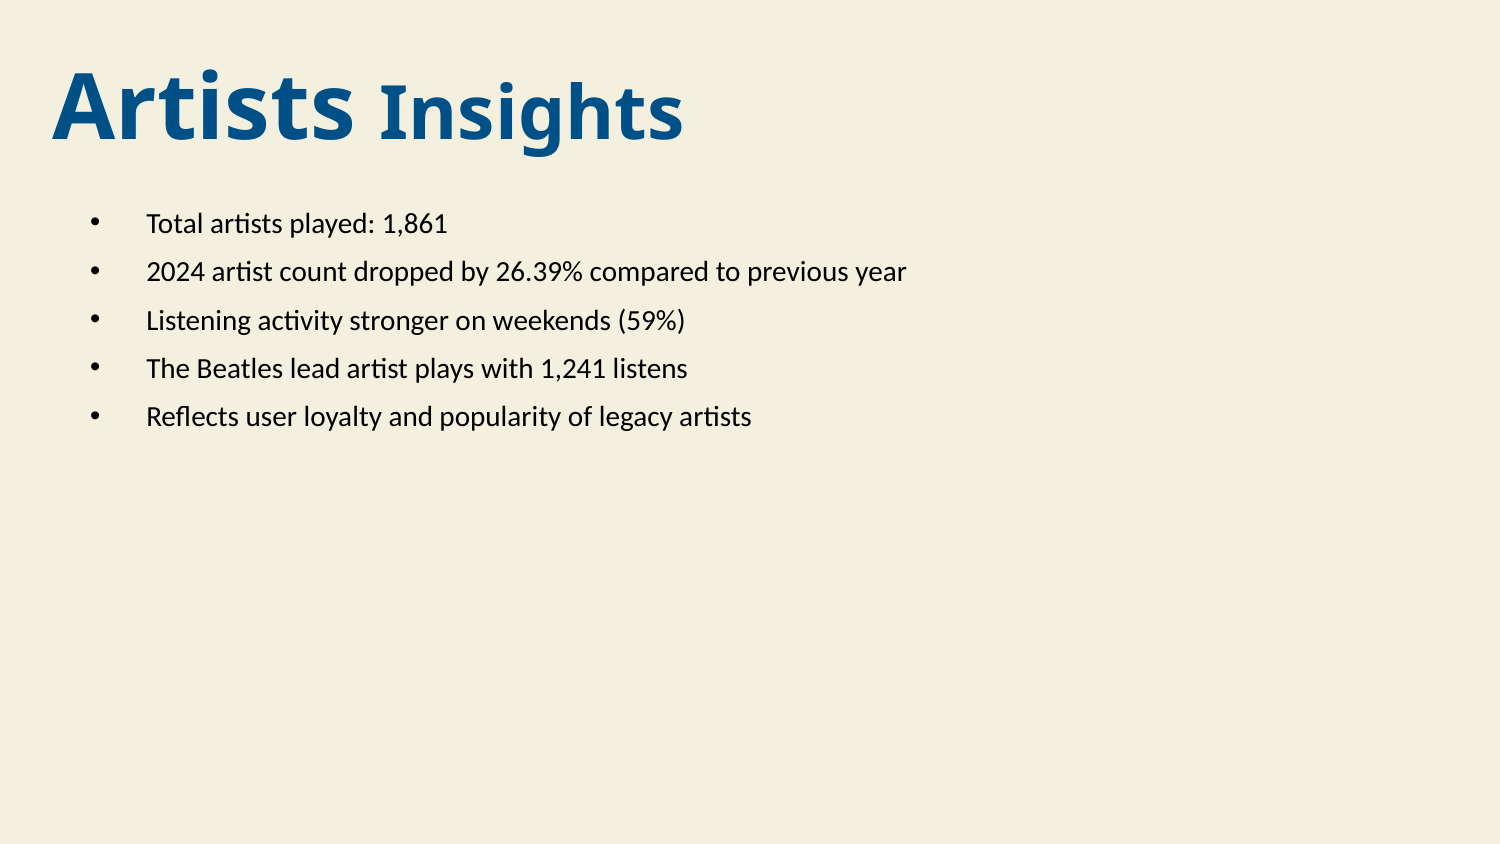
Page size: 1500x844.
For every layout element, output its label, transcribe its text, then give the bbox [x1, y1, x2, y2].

text_box Total artists played: 1,861 2024 artist count dropped by 26.39% compared to previous year Listening activity stronger on weekends (59%) The Beatles lead artist plays with 1,241 listens Reflects user loyalty and popularity of legacy artists [74, 196, 1425, 844]
text_box Artists Insights [0, 9, 1044, 197]
